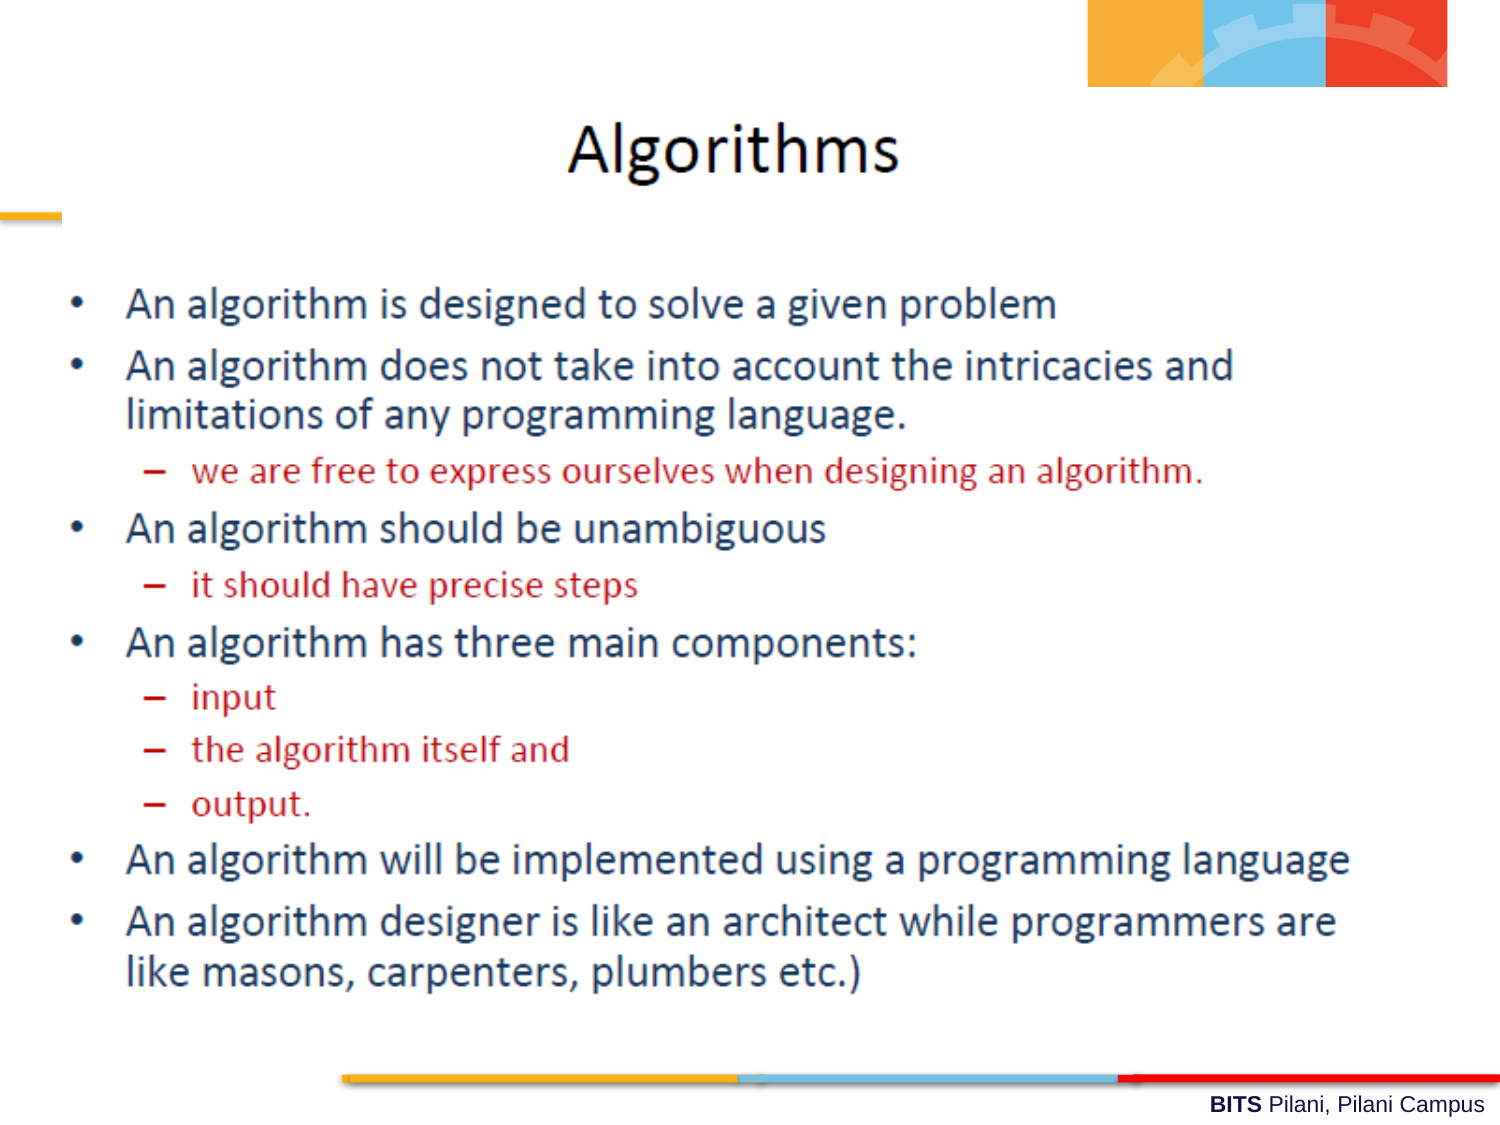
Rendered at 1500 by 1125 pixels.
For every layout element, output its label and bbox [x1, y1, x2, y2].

picture [1087, 0, 1448, 87]
list [62, 87, 1463, 1013]
